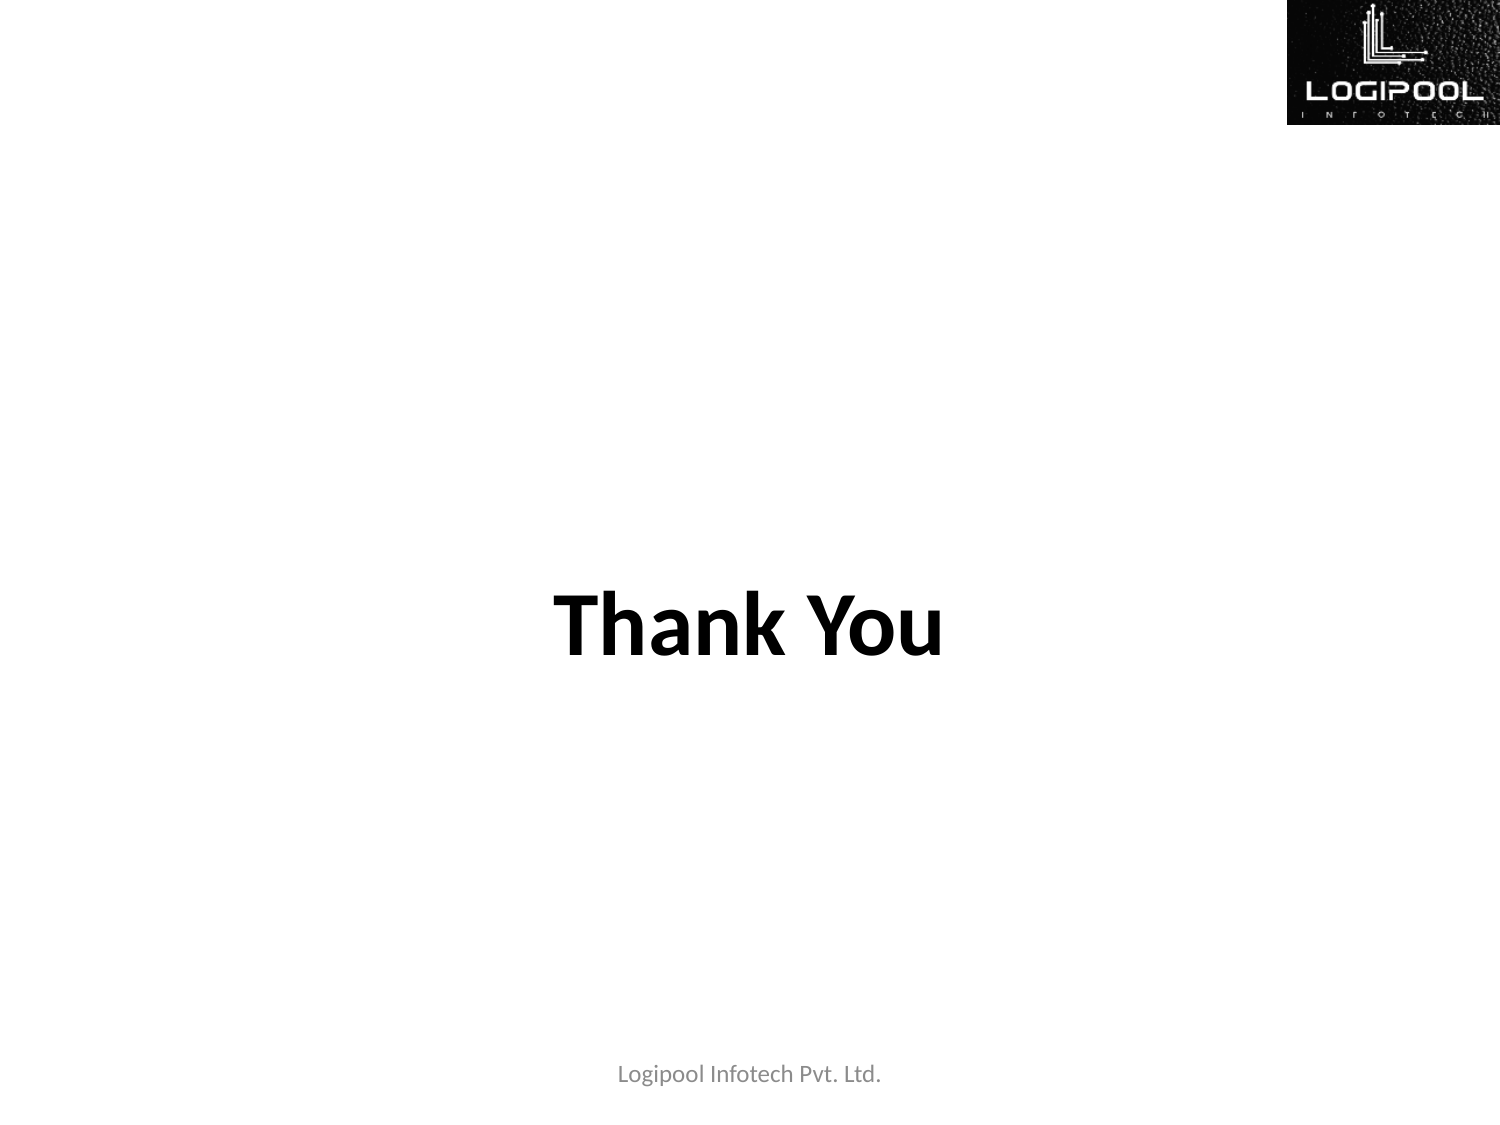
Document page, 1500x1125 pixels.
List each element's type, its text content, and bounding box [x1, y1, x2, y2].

title Thank You [75, 525, 1425, 713]
picture [1287, 0, 1500, 126]
footer Logipool Infotech Pvt. Ltd. [512, 1042, 988, 1103]
